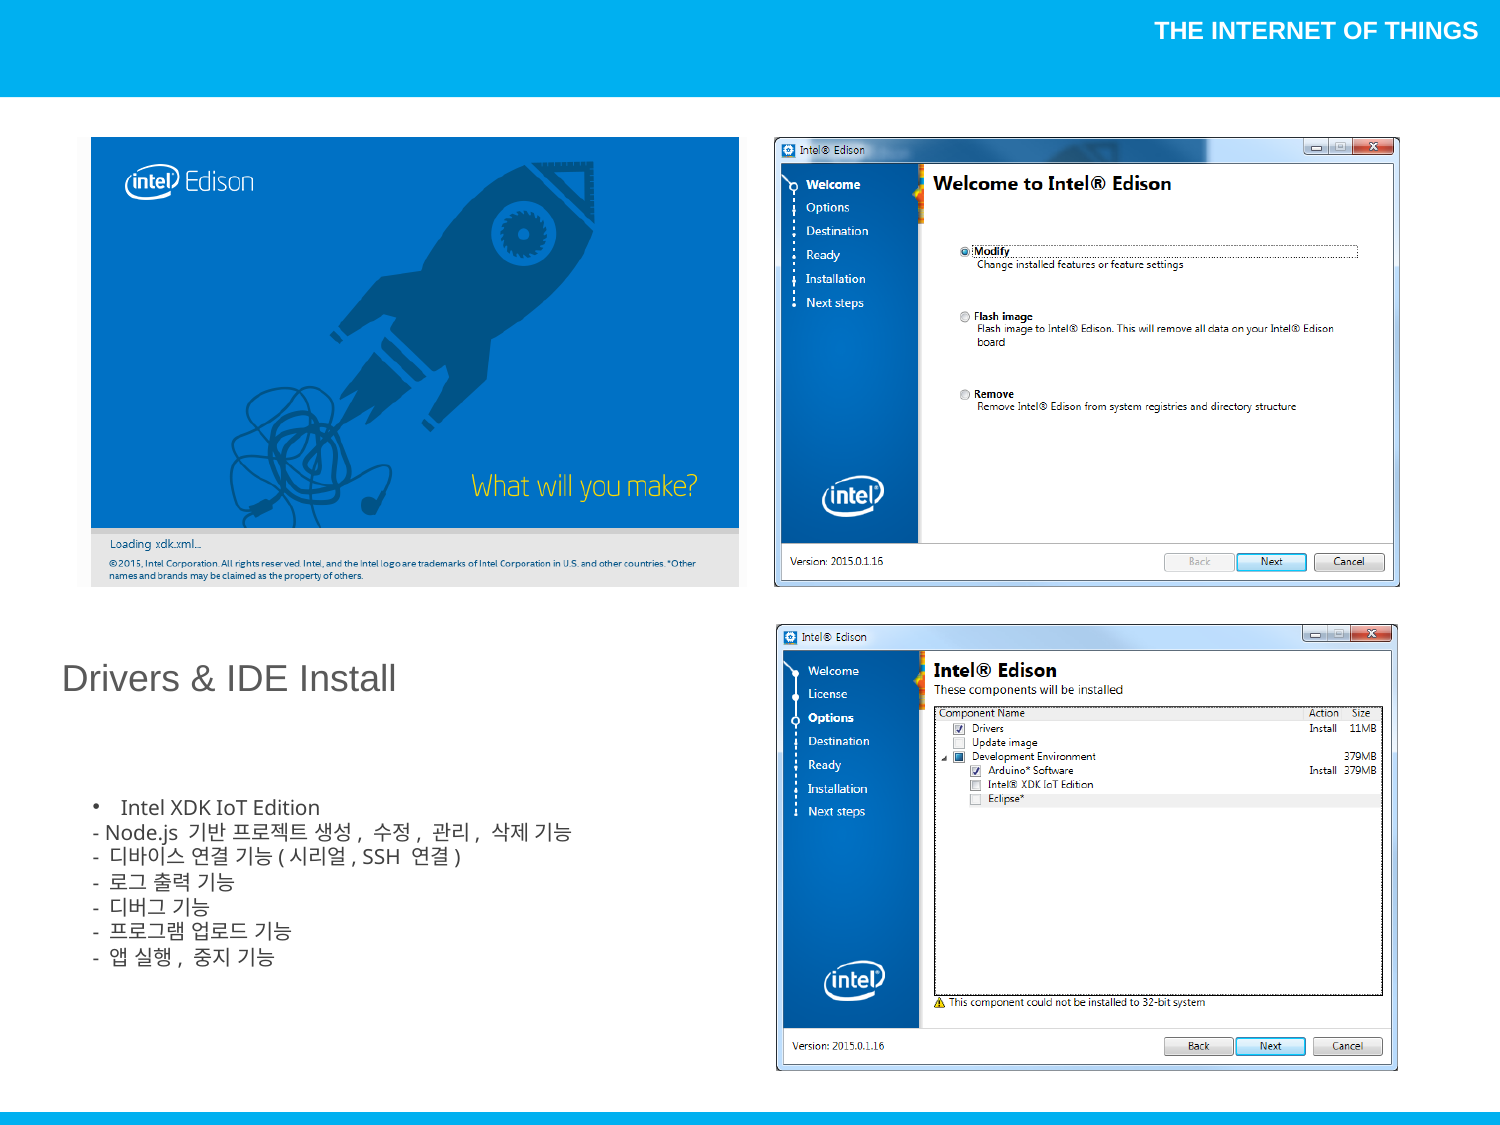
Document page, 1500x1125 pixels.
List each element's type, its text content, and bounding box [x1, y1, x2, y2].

picture [774, 136, 1400, 587]
text_box Intel XDK IoT Edition - Node.js 기반 프로젝트 생성, 수정, 관리, 삭제 기능 - 디바이스 연결 기능(시리얼, SSH 연결) - 로그 출력 기능 - 디버그 기능 - 프로그램 업로드 기능 - 앱 실행, 중지 기능 [77, 786, 621, 977]
picture [776, 624, 1398, 1071]
text_box Drivers & IDE Install [46, 647, 412, 707]
picture [77, 137, 747, 587]
